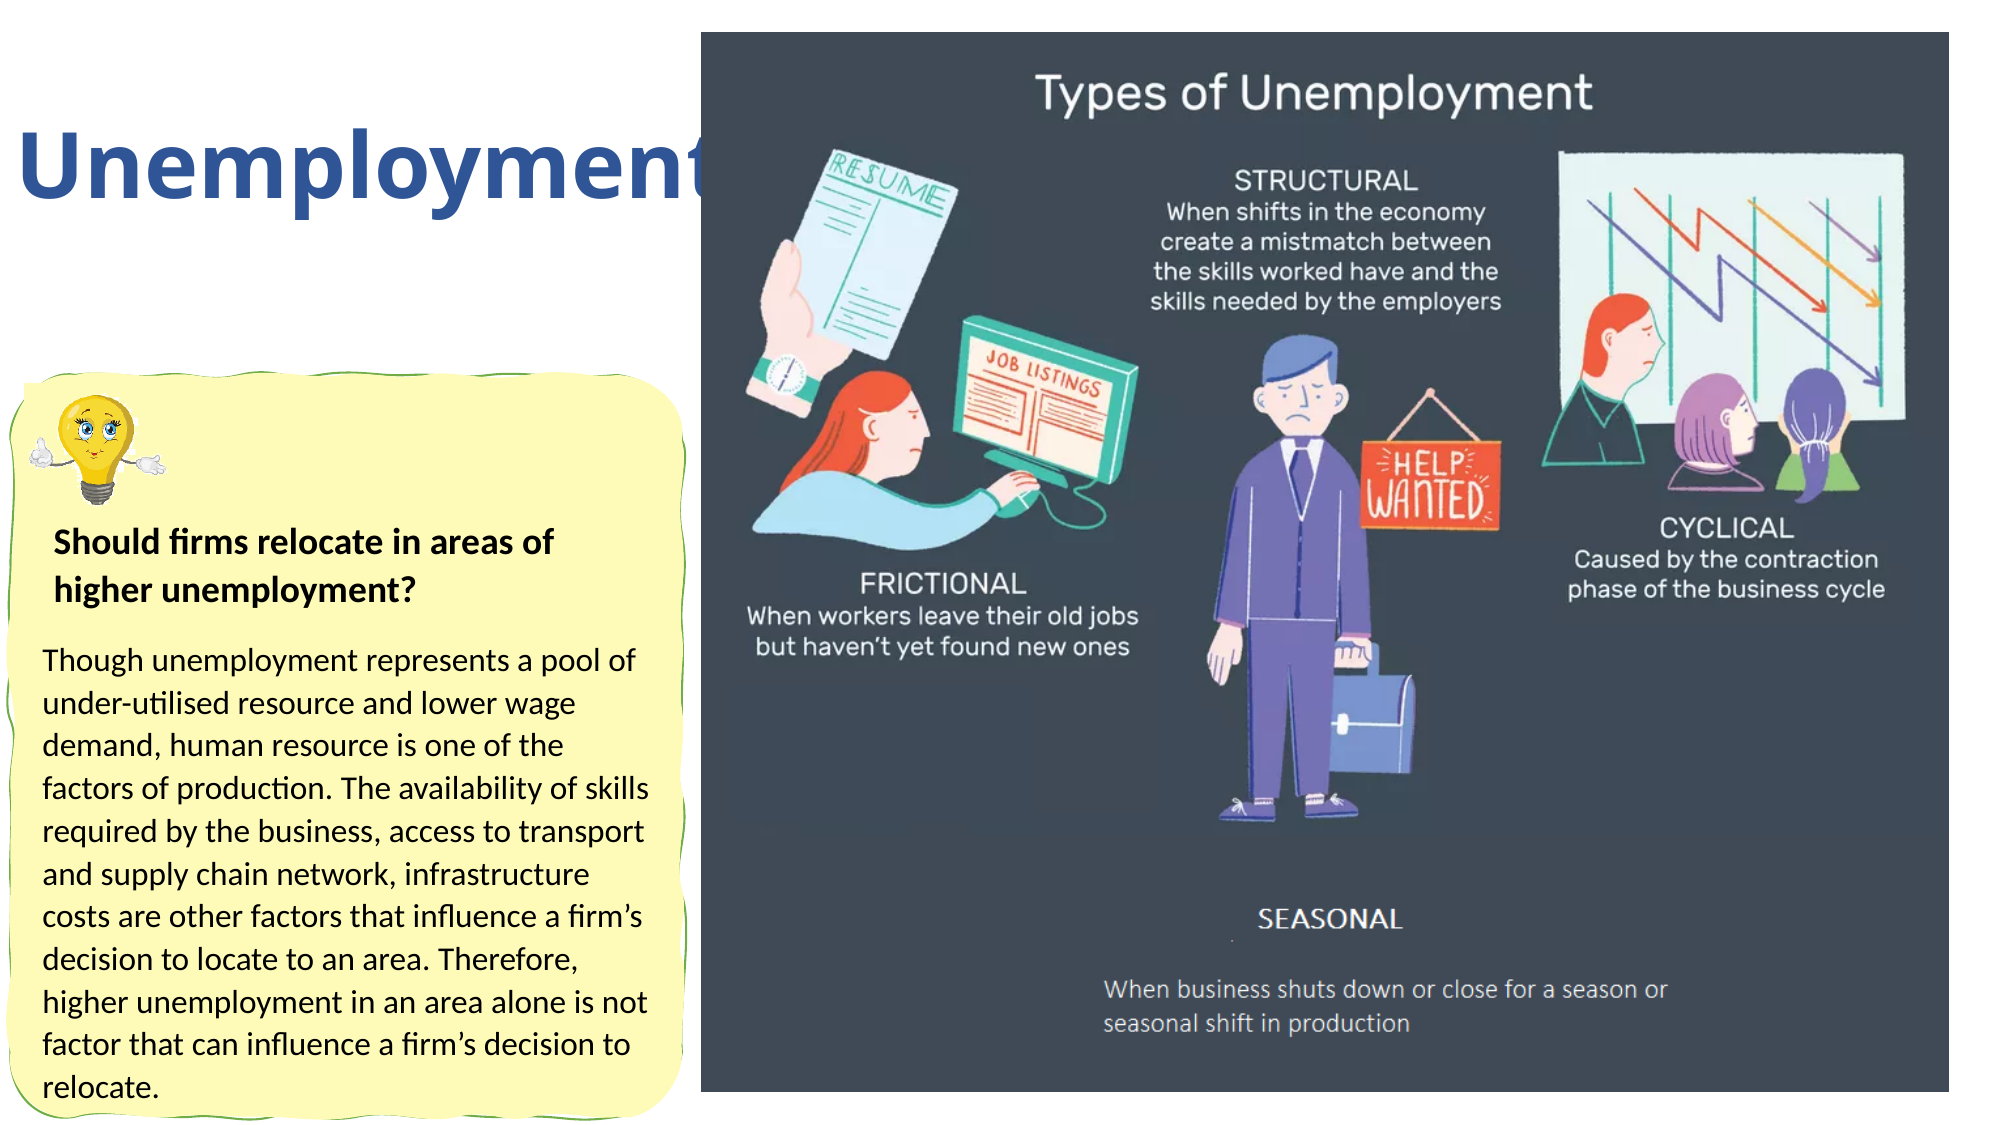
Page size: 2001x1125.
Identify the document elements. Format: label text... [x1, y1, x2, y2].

picture [701, 32, 1949, 1092]
text_box Should firms relocate in areas of higher unemployment? [38, 506, 647, 618]
text_box Though unemployment represents a pool of under-utilised resource and lower wage demand, human resource is one of the factors of production. The availability of skills required by the business, access to transport and supply chain network, infrastructure costs are other factors that influence a firm’s decision to locate to an area. Therefore, higher unemployment in an area alone is not factor that can influence a firm’s decision to relocate. [27, 628, 674, 1113]
picture [24, 383, 171, 507]
title Unemployment [0, 98, 701, 240]
slide_number 20 [1412, 1092, 1863, 1103]
text_box [6, 371, 688, 1104]
text_box [40, 1113, 644, 1121]
